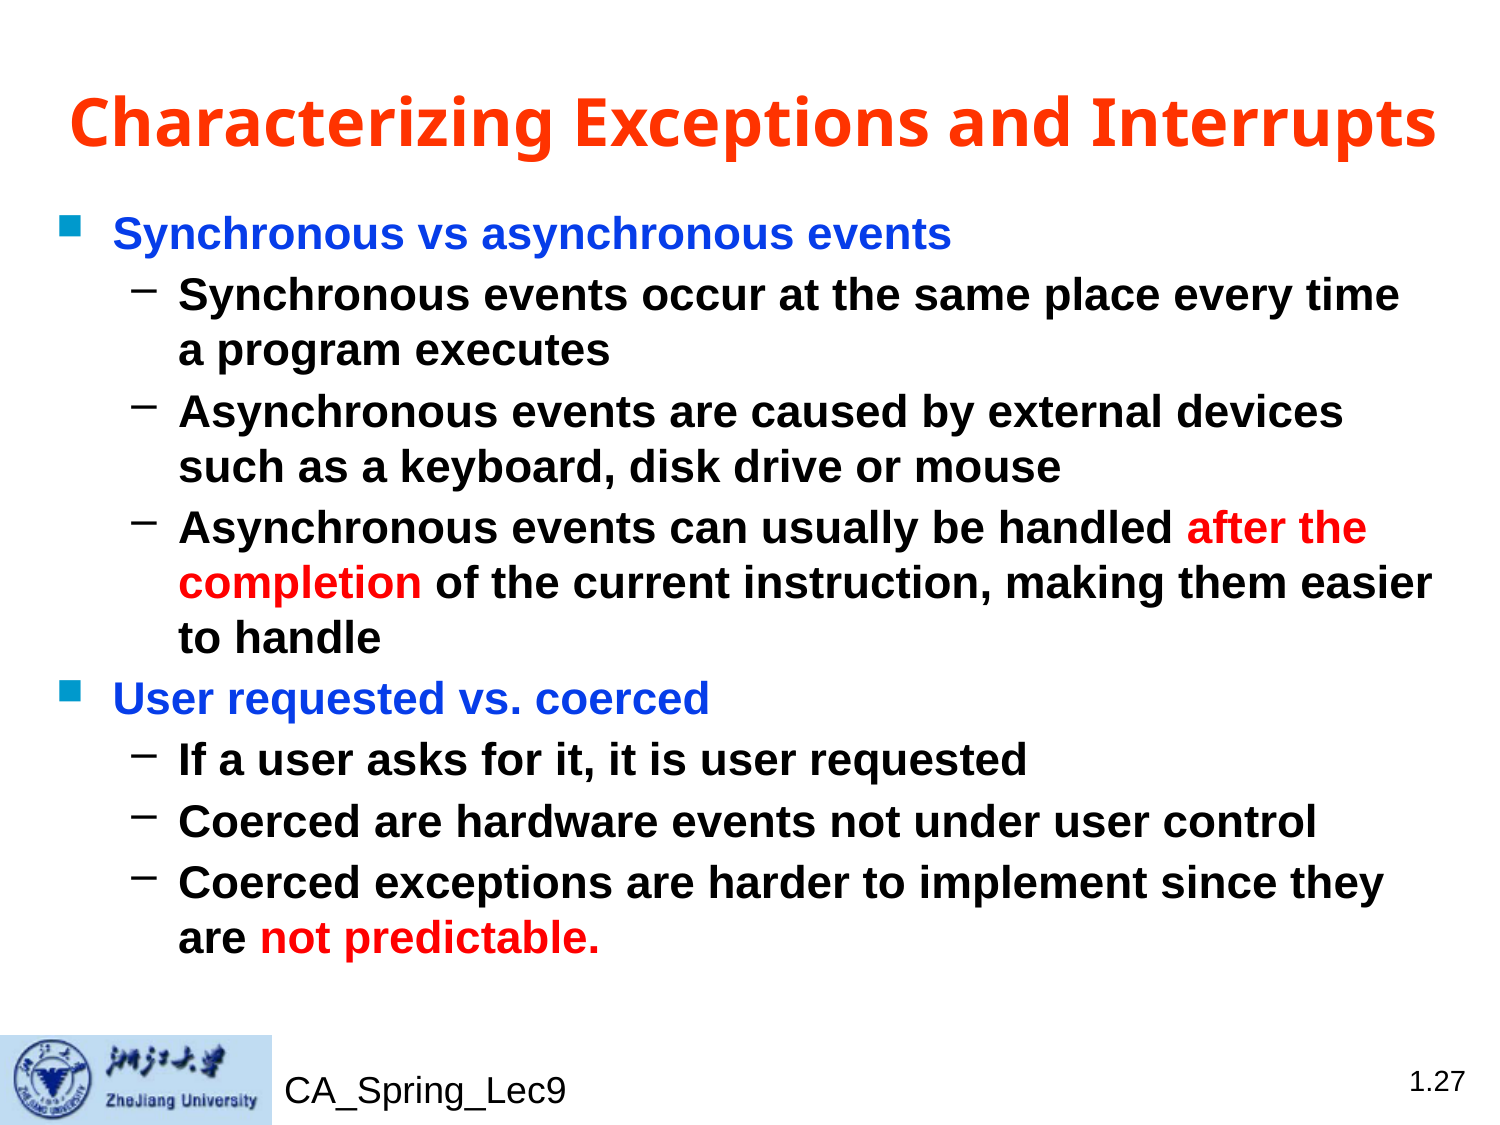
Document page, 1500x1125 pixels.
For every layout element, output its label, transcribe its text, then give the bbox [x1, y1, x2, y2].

picture [0, 1035, 272, 1125]
title Characterizing Exceptions and Interrupts [52, 42, 1468, 197]
list Synchronous vs asynchronous events Synchronous events occur at the same place every time a program executes Asynchronous events are caused by external devices such as a keyboard, disk drive or mouse Asynchronous events can usually be handled after the completion of the current instruction, making them easier to handle User requested vs. coerced If a user asks for it, it is user requested Coerced are hardware events not under user control Coerced exceptions are harder to implement since they are not predictable. [40, 196, 1454, 1020]
